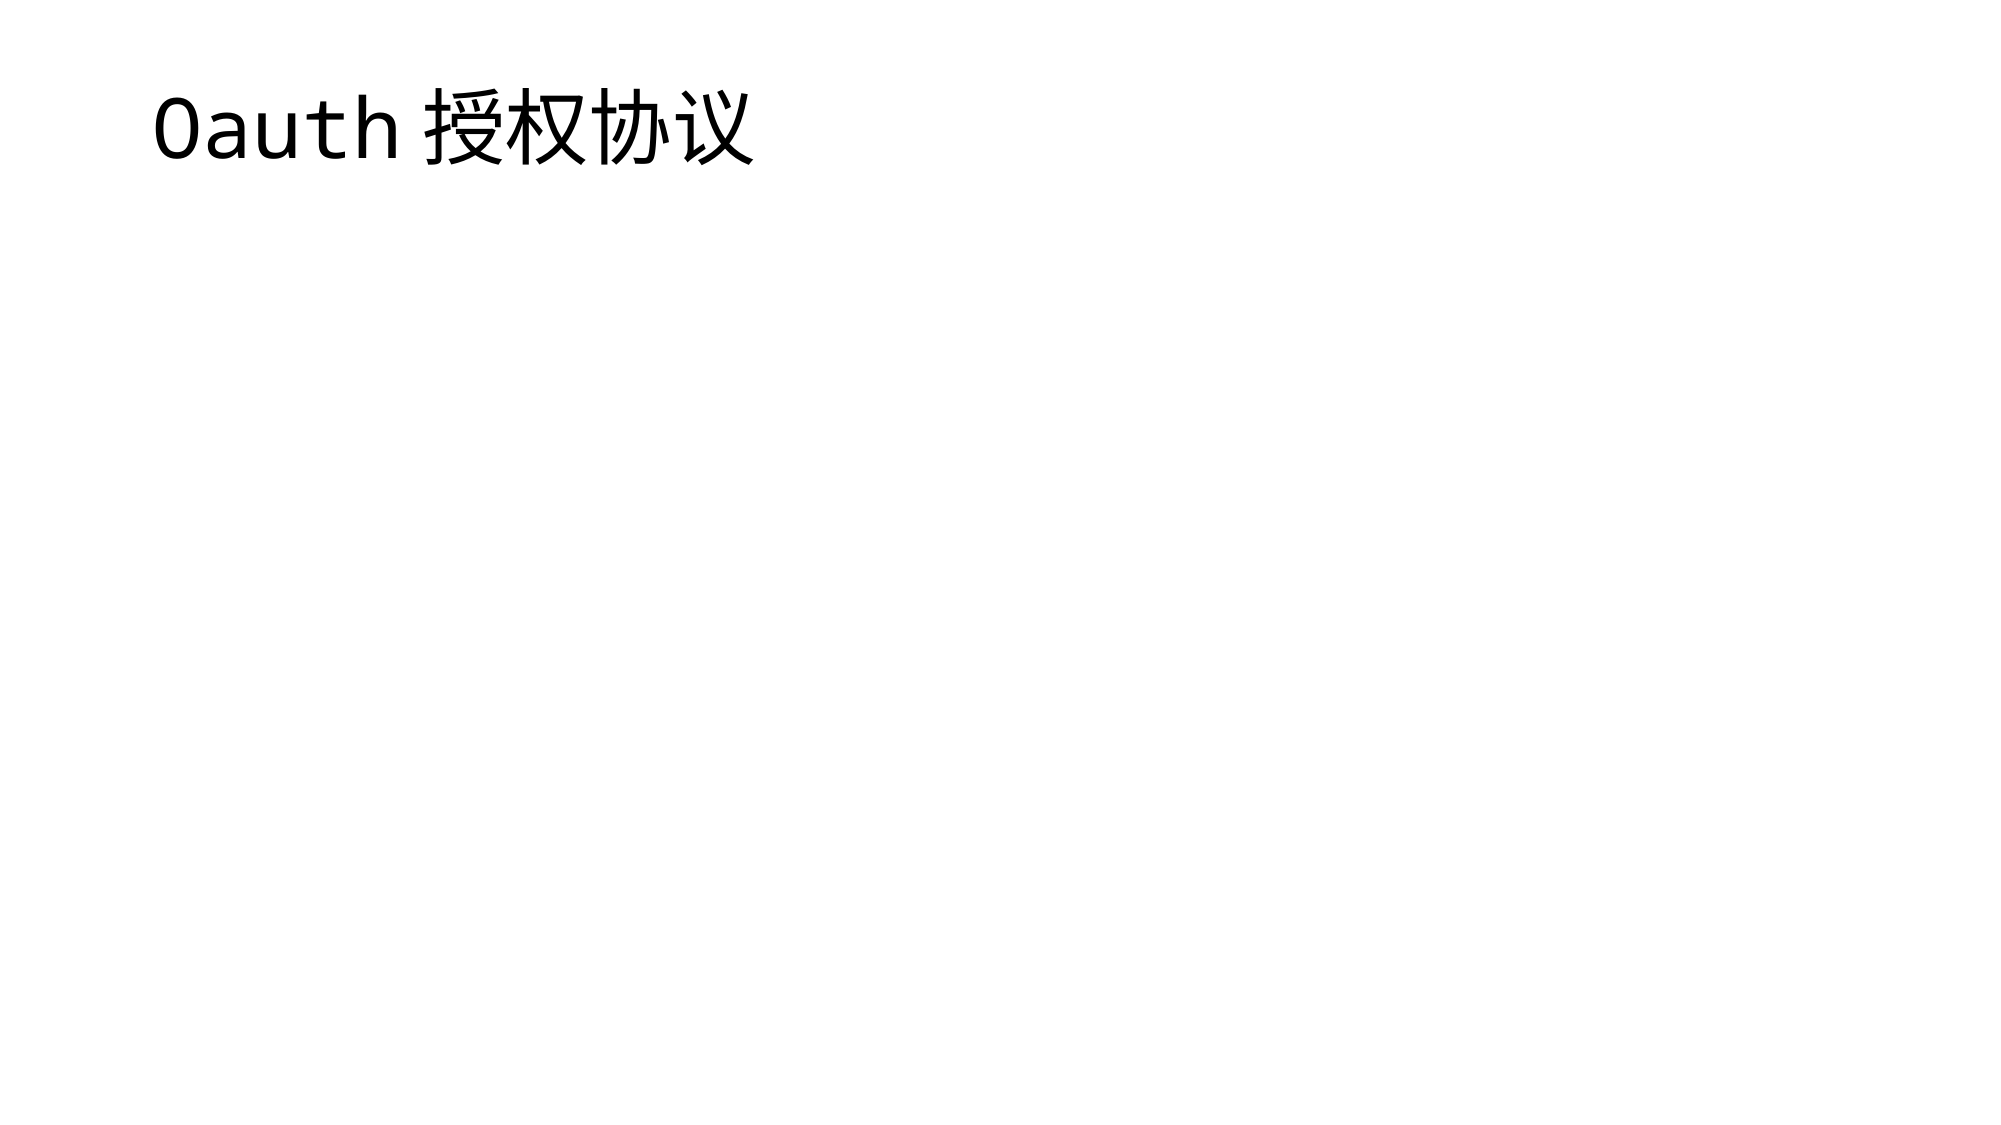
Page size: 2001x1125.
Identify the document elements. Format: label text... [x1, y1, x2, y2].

title Oauth授权协议 [137, 59, 1863, 204]
